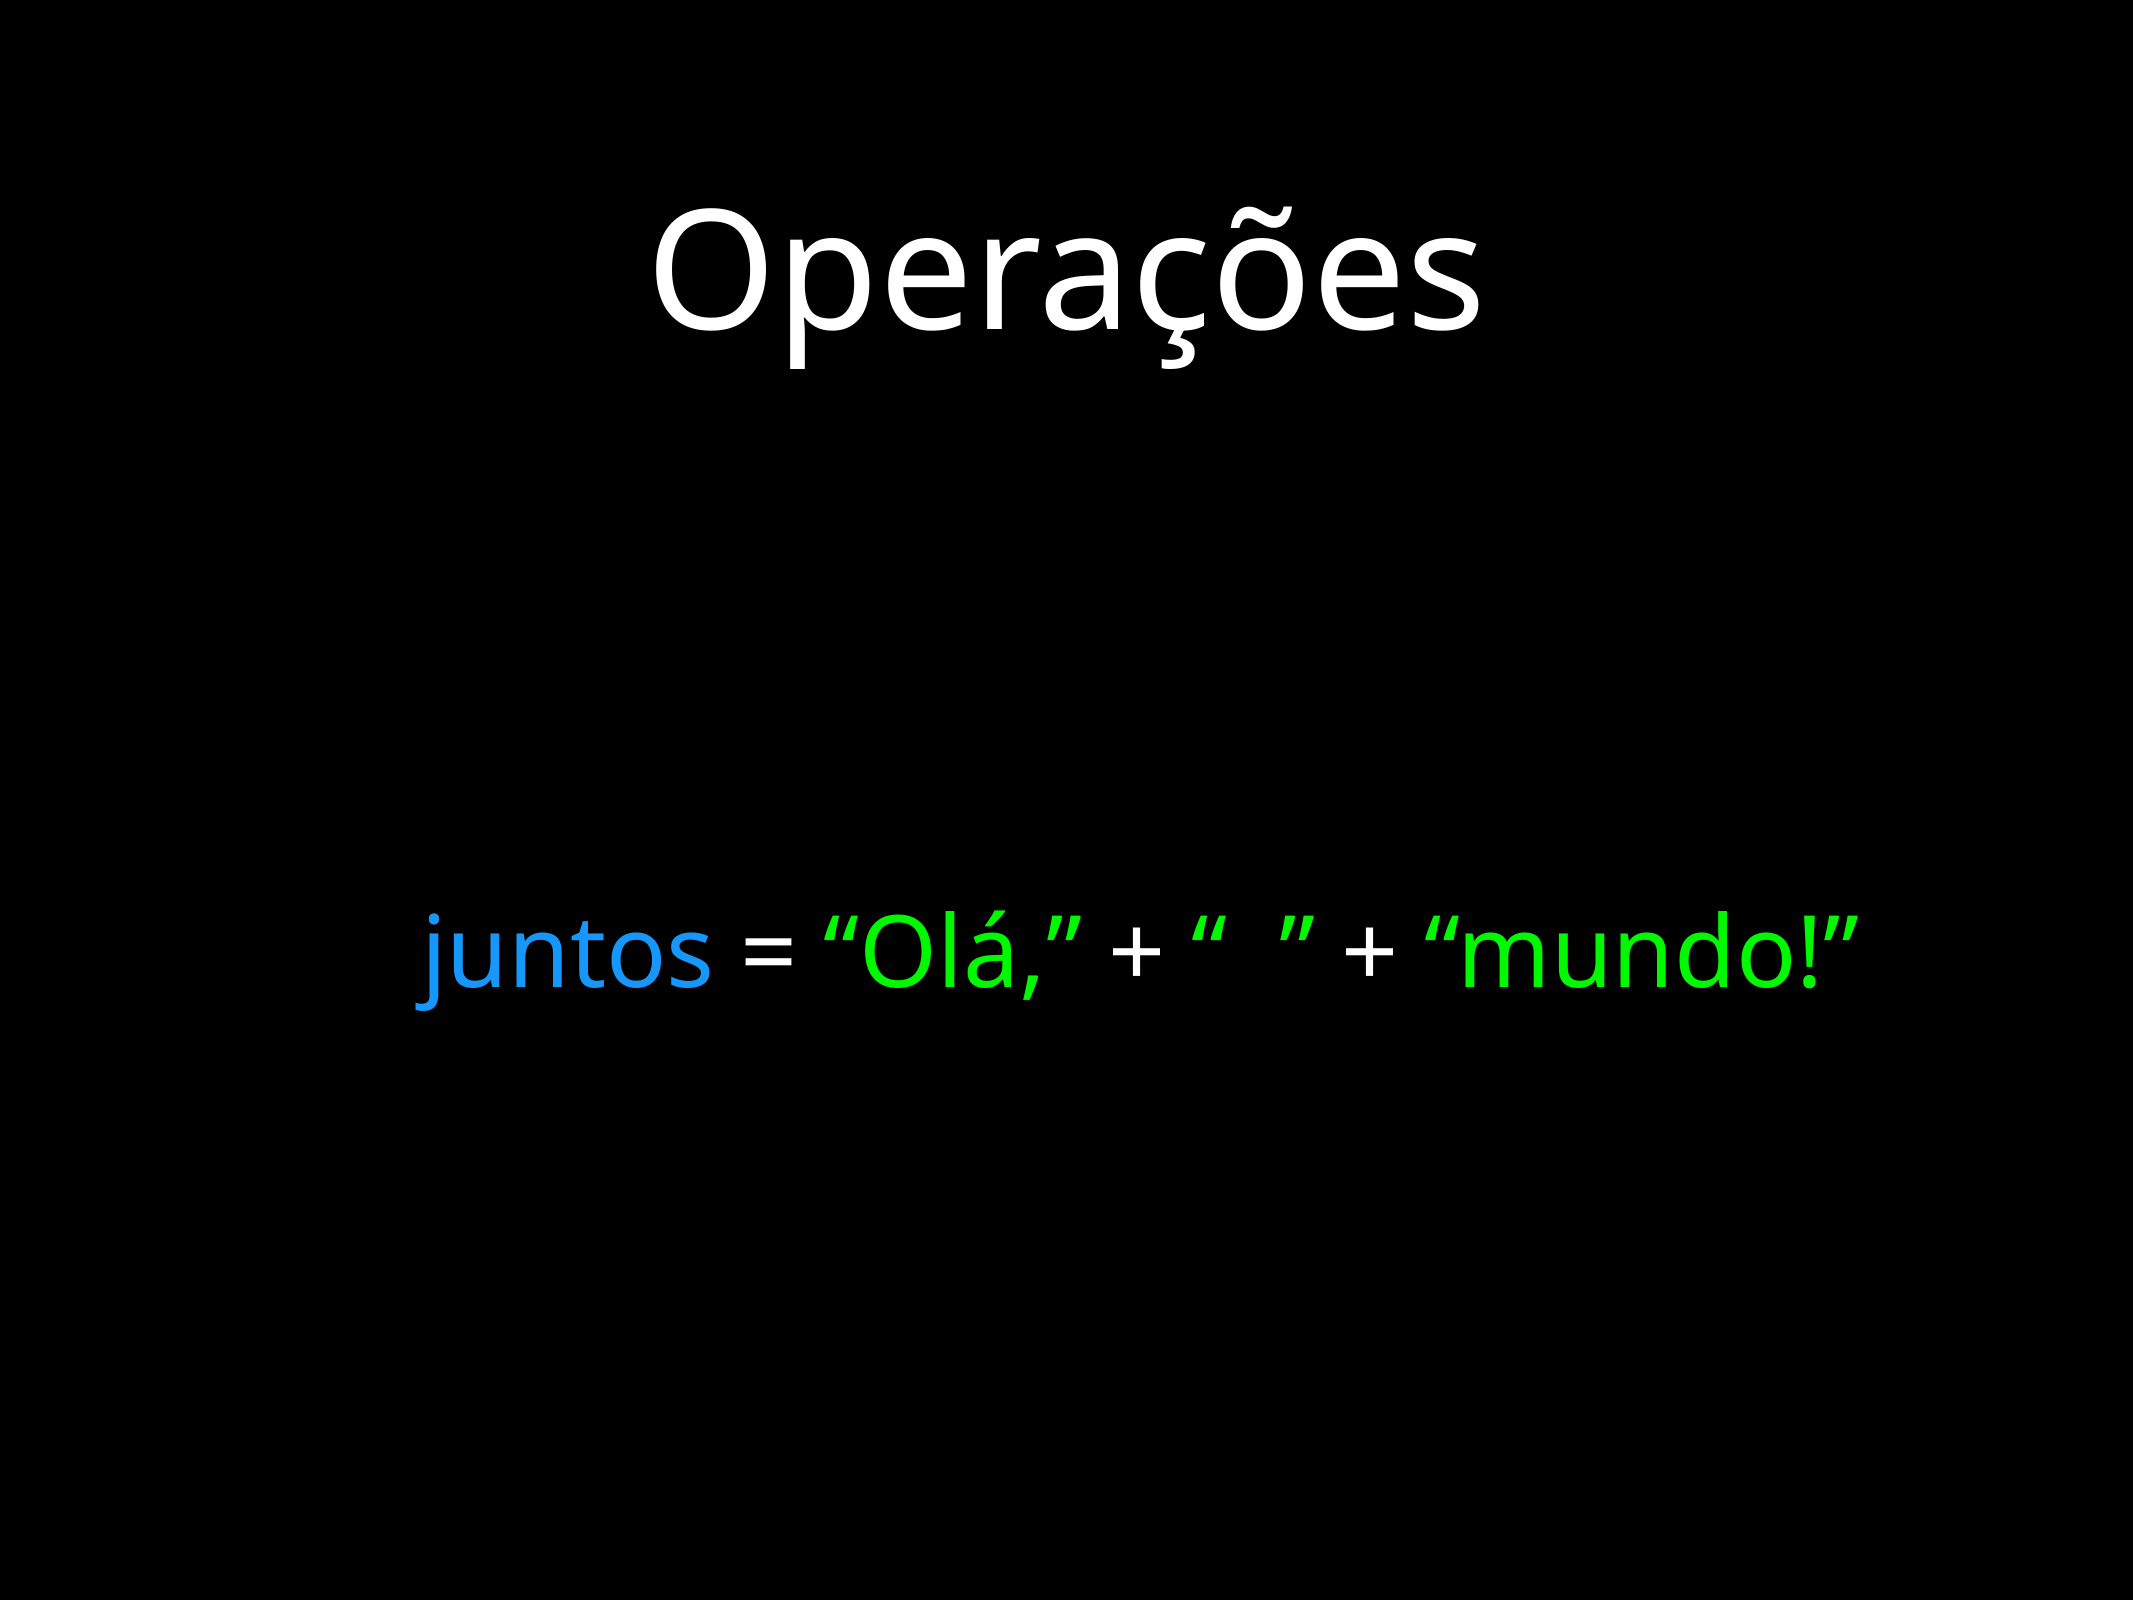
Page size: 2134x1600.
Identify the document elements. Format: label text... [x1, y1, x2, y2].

title Operações [207, 0, 1926, 372]
subtitle juntos = “Olá,” + “ ” + “mundo!” [412, 516, 1888, 1380]
